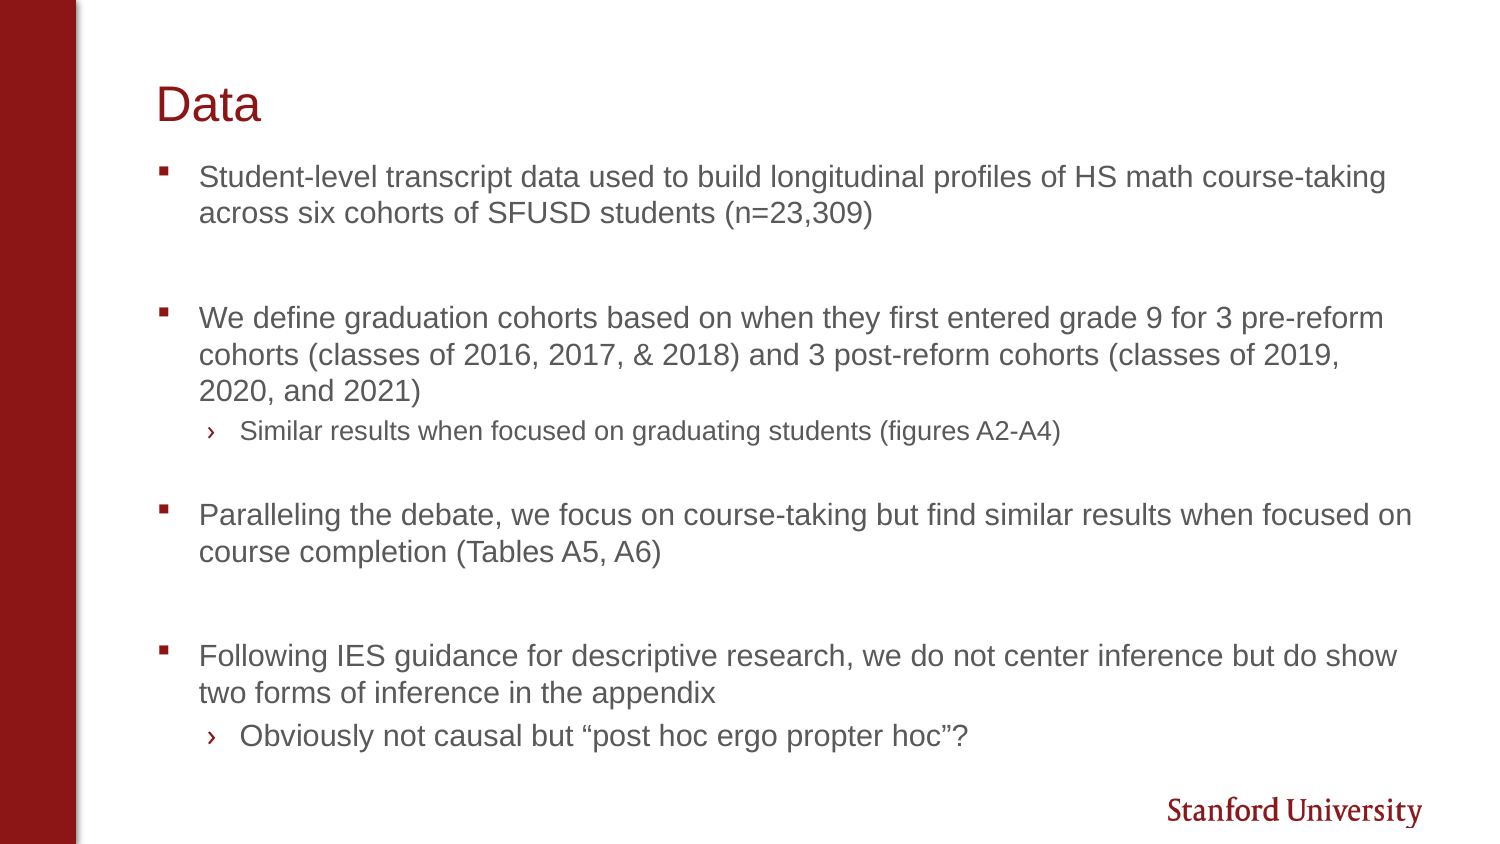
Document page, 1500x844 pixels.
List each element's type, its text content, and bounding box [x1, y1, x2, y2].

list Student-level transcript data used to build longitudinal profiles of HS math course-taking across six cohorts of SFUSD students (n=23,309) We define graduation cohorts based on when they first entered grade 9 for 3 pre-reform cohorts (classes of 2016, 2017, & 2018) and 3 post-reform cohorts (classes of 2019, 2020, and 2021) Similar results when focused on graduating students (figures A2-A4) Paralleling the debate, we focus on course-taking but find similar results when focused on course completion (Tables A5, A6) Following IES guidance for descriptive research, we do not center inference but do show two forms of inference in the appendix Obviously not causal but “post hoc ergo propter hoc”? [156, 148, 1421, 766]
title Data [155, 58, 1420, 140]
